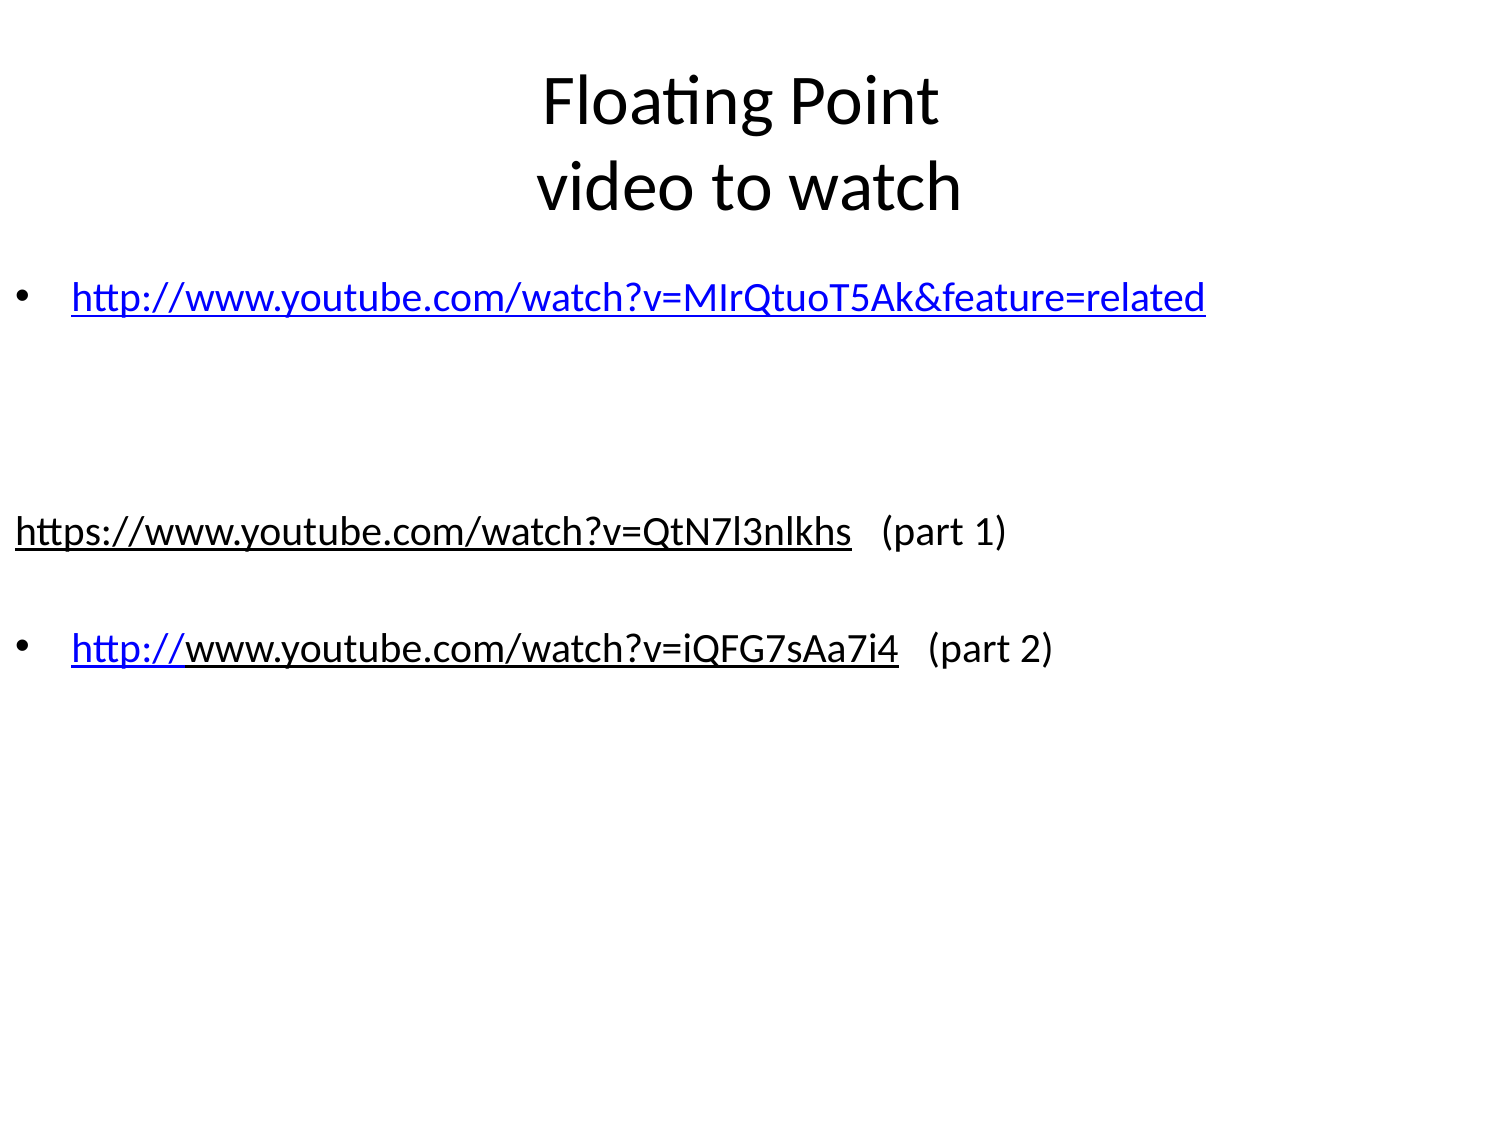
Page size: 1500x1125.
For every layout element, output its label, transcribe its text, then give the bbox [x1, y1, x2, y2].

list http://www.youtube.com/watch?v=MIrQtuoT5Ak&feature=related https://www.youtube.com/watch?v=QtN7l3nlkhs (part 1) http://www.youtube.com/watch?v=iQFG7sAa7i4 (part 2) [0, 262, 1488, 1005]
title Floating Point video to watch [75, 45, 1425, 233]
